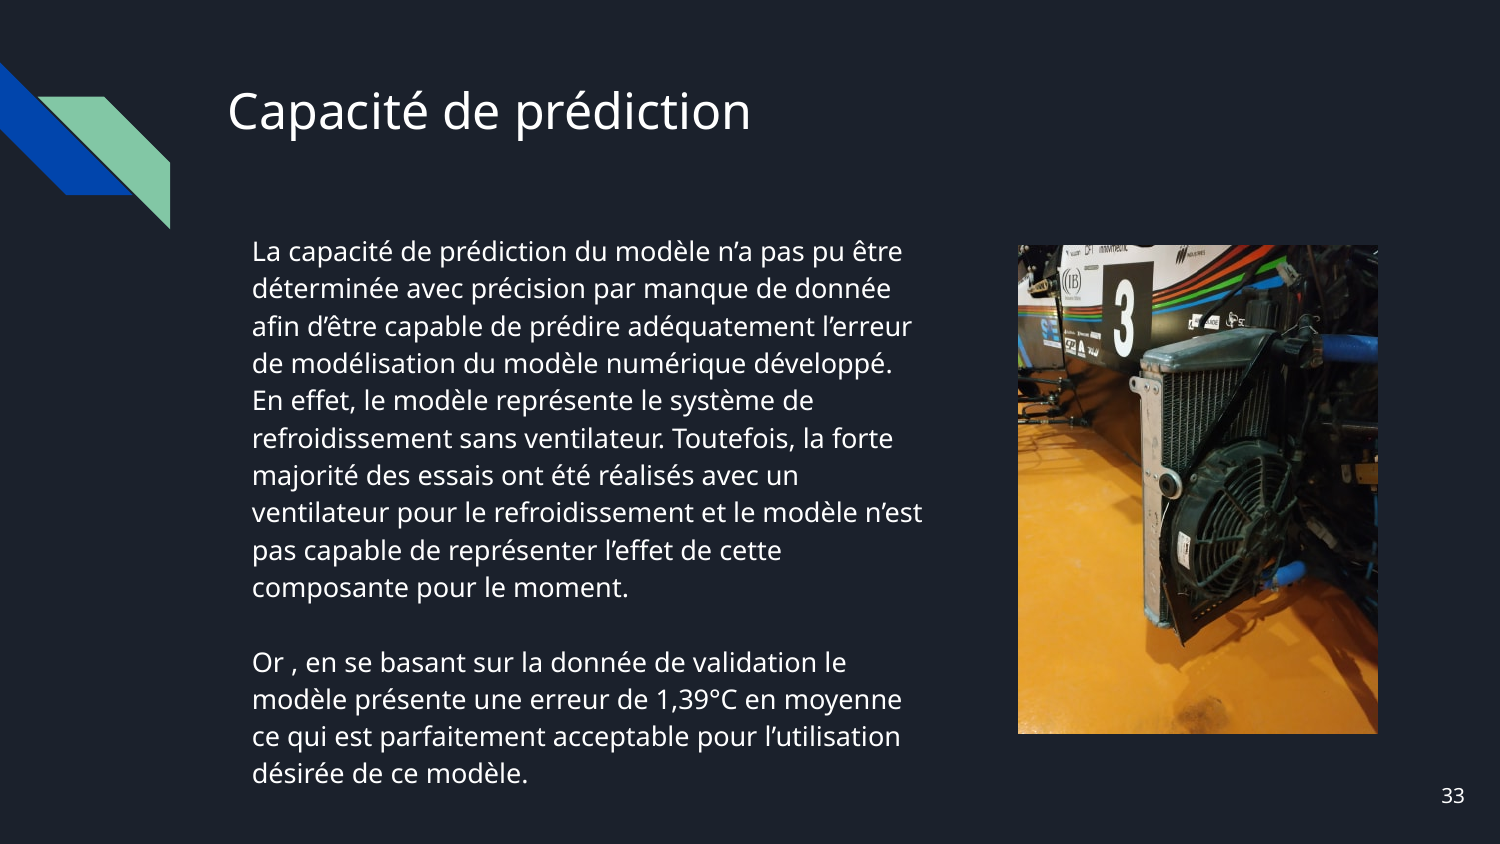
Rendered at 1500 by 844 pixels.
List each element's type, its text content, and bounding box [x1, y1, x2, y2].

list La capacité de prédiction du modèle n’a pas pu être déterminée avec précision par manque de donnée afin d’être capable de prédire adéquatement l’erreur de modélisation du modèle numérique développé. En effet, le modèle représente le système de refroidissement sans ventilateur. Toutefois, la forte majorité des essais ont été réalisés avec un ventilateur pour le refroidissement et le modèle n’est pas capable de représenter l’effet de cette composante pour le moment. Or , en se basant sur la donnée de validation le modèle présente une erreur de 1,39°C en moyenne ce qui est parfaitement acceptable pour l’utilisation désirée de ce modèle. [212, 214, 940, 765]
picture [1018, 245, 1378, 734]
slide_number 33 [1389, 764, 1480, 830]
title Capacité de prédiction [212, 64, 1368, 215]
